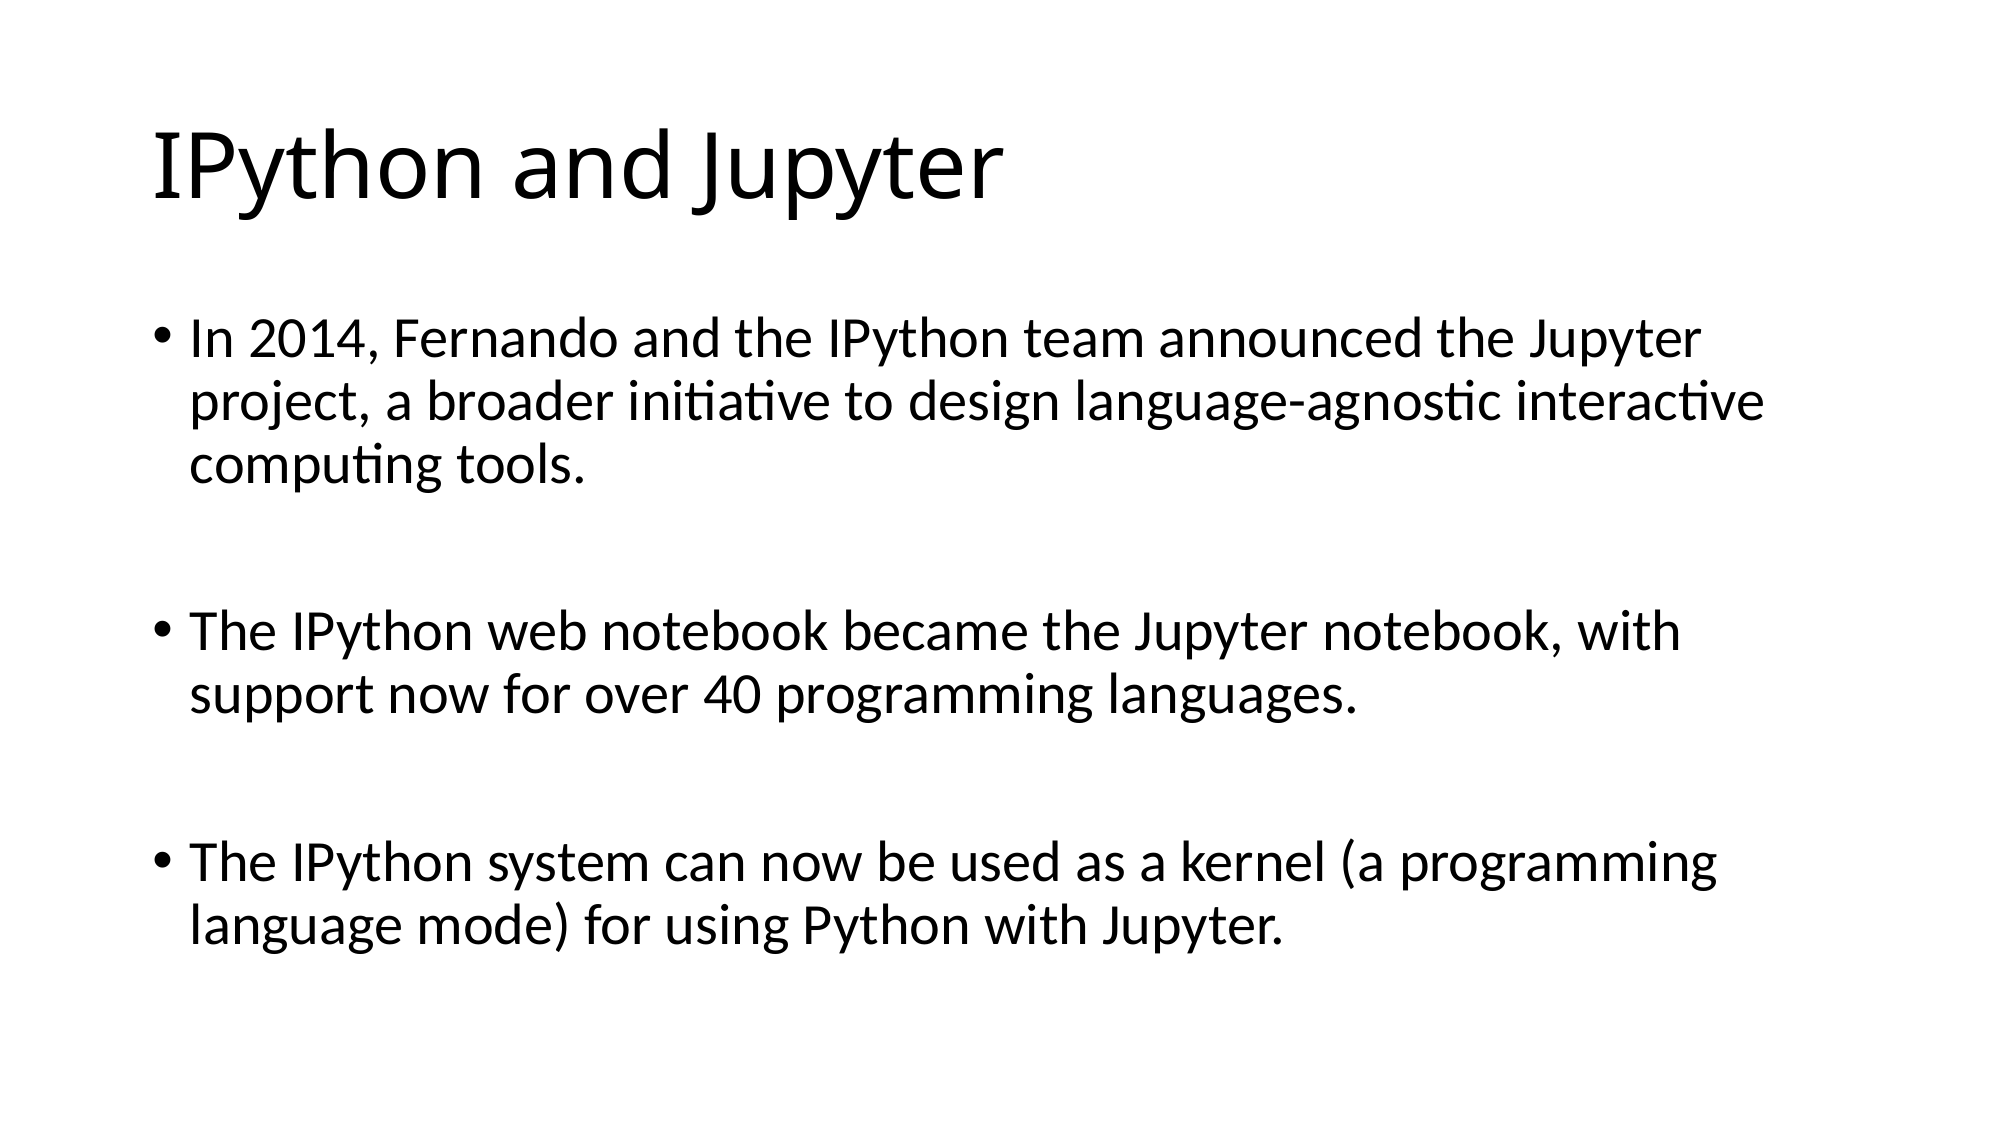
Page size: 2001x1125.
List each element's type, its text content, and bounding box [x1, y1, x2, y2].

list In 2014, Fernando and the IPython team announced the Jupyter project, a broader initiative to design language-agnostic interactive computing tools. The IPython web notebook became the Jupyter notebook, with support now for over 40 programming languages. The IPython system can now be used as a kernel (a programming language mode) for using Python with Jupyter. [137, 299, 1863, 1014]
title IPython and Jupyter [137, 59, 1863, 278]
